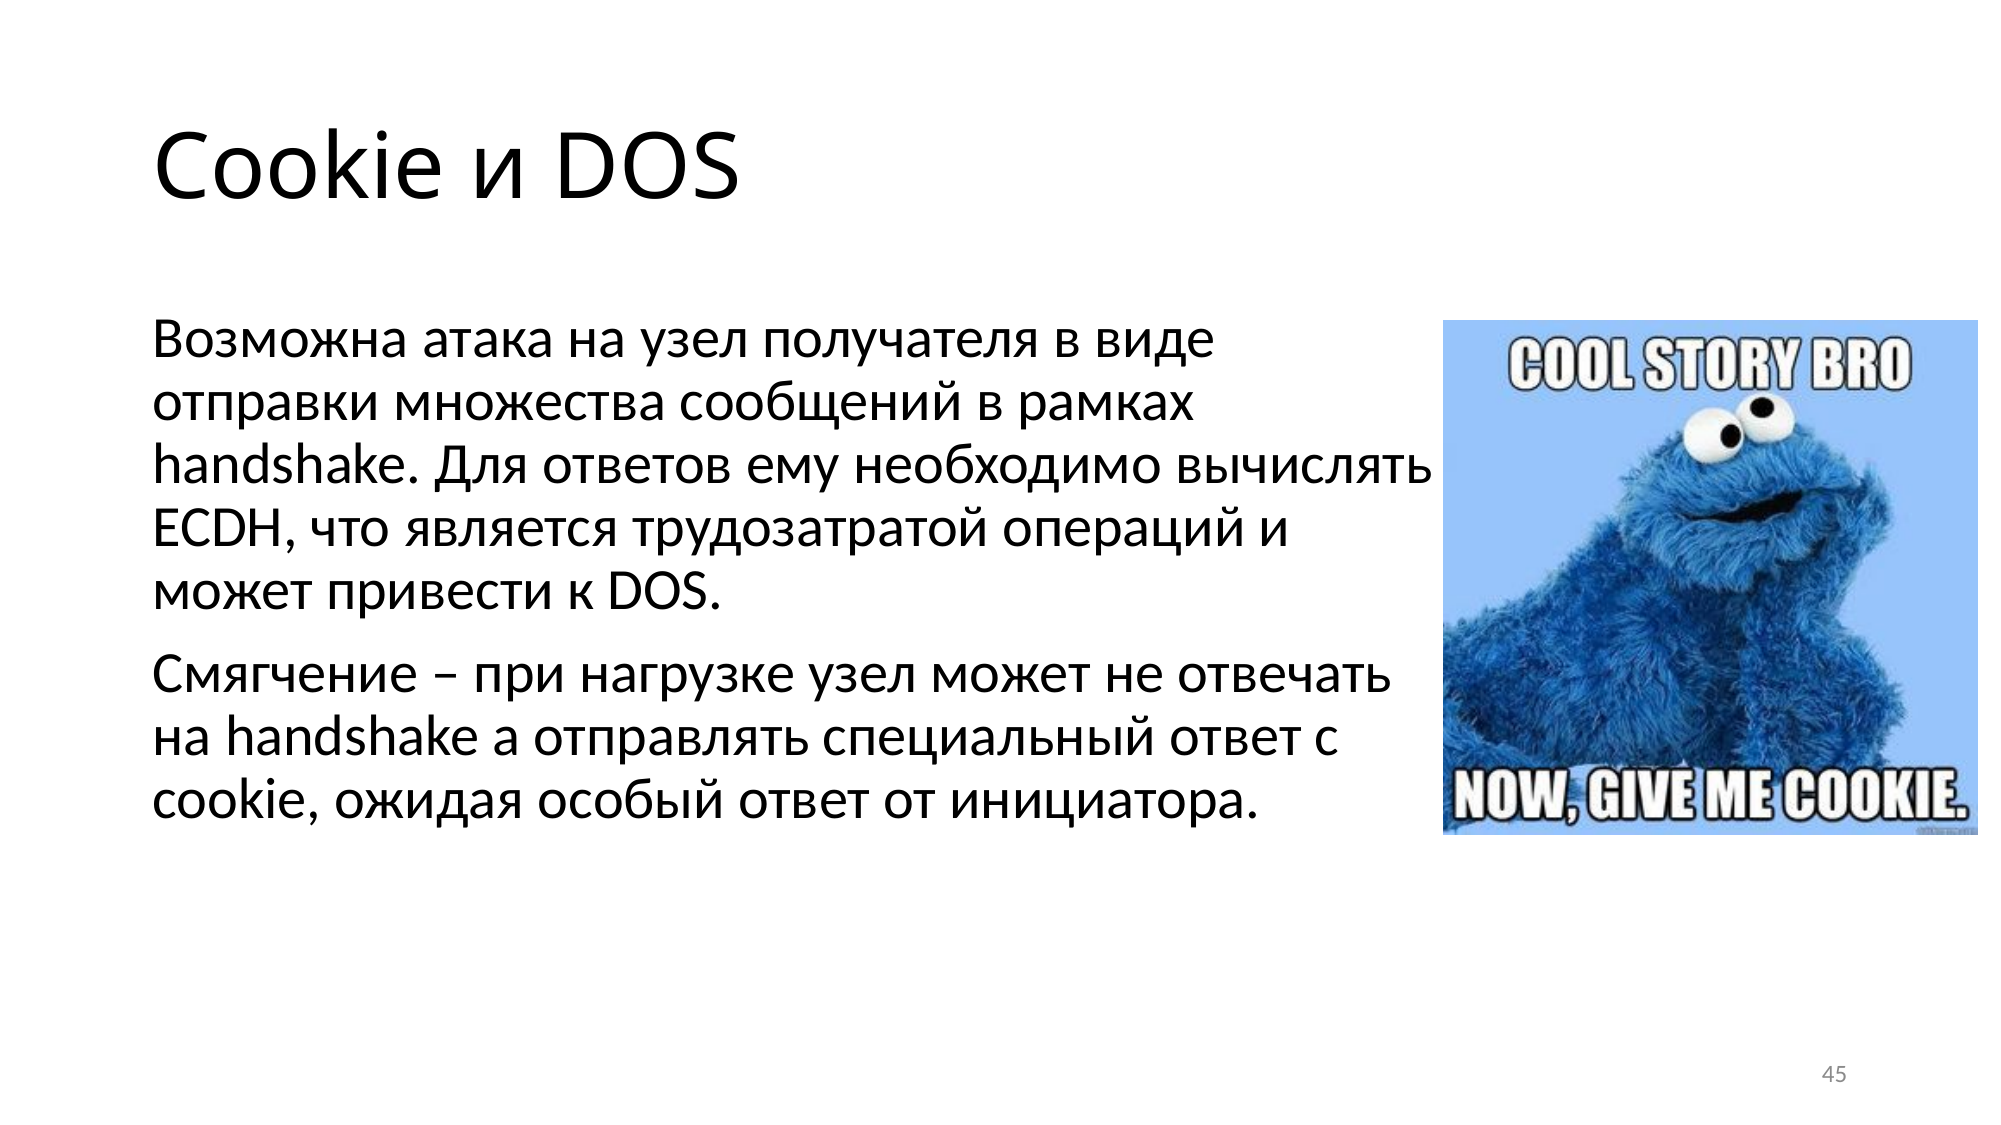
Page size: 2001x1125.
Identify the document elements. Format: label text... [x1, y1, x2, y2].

picture [1443, 320, 1978, 836]
list Возможна атака на узел получателя в виде отправки множества сообщений в рамках handshake. Для ответов ему необходимо вычислять ECDH, что является трудозатратой операций и может привести к DOS. Смягчение – при нагрузке узел может не отвечать на handshake а отправлять специальный ответ с cookie, ожидая особый ответ от инициатора. [137, 299, 1461, 1014]
slide_number 45 [1412, 1042, 1863, 1103]
title Cookie и DOS [137, 59, 1863, 278]
